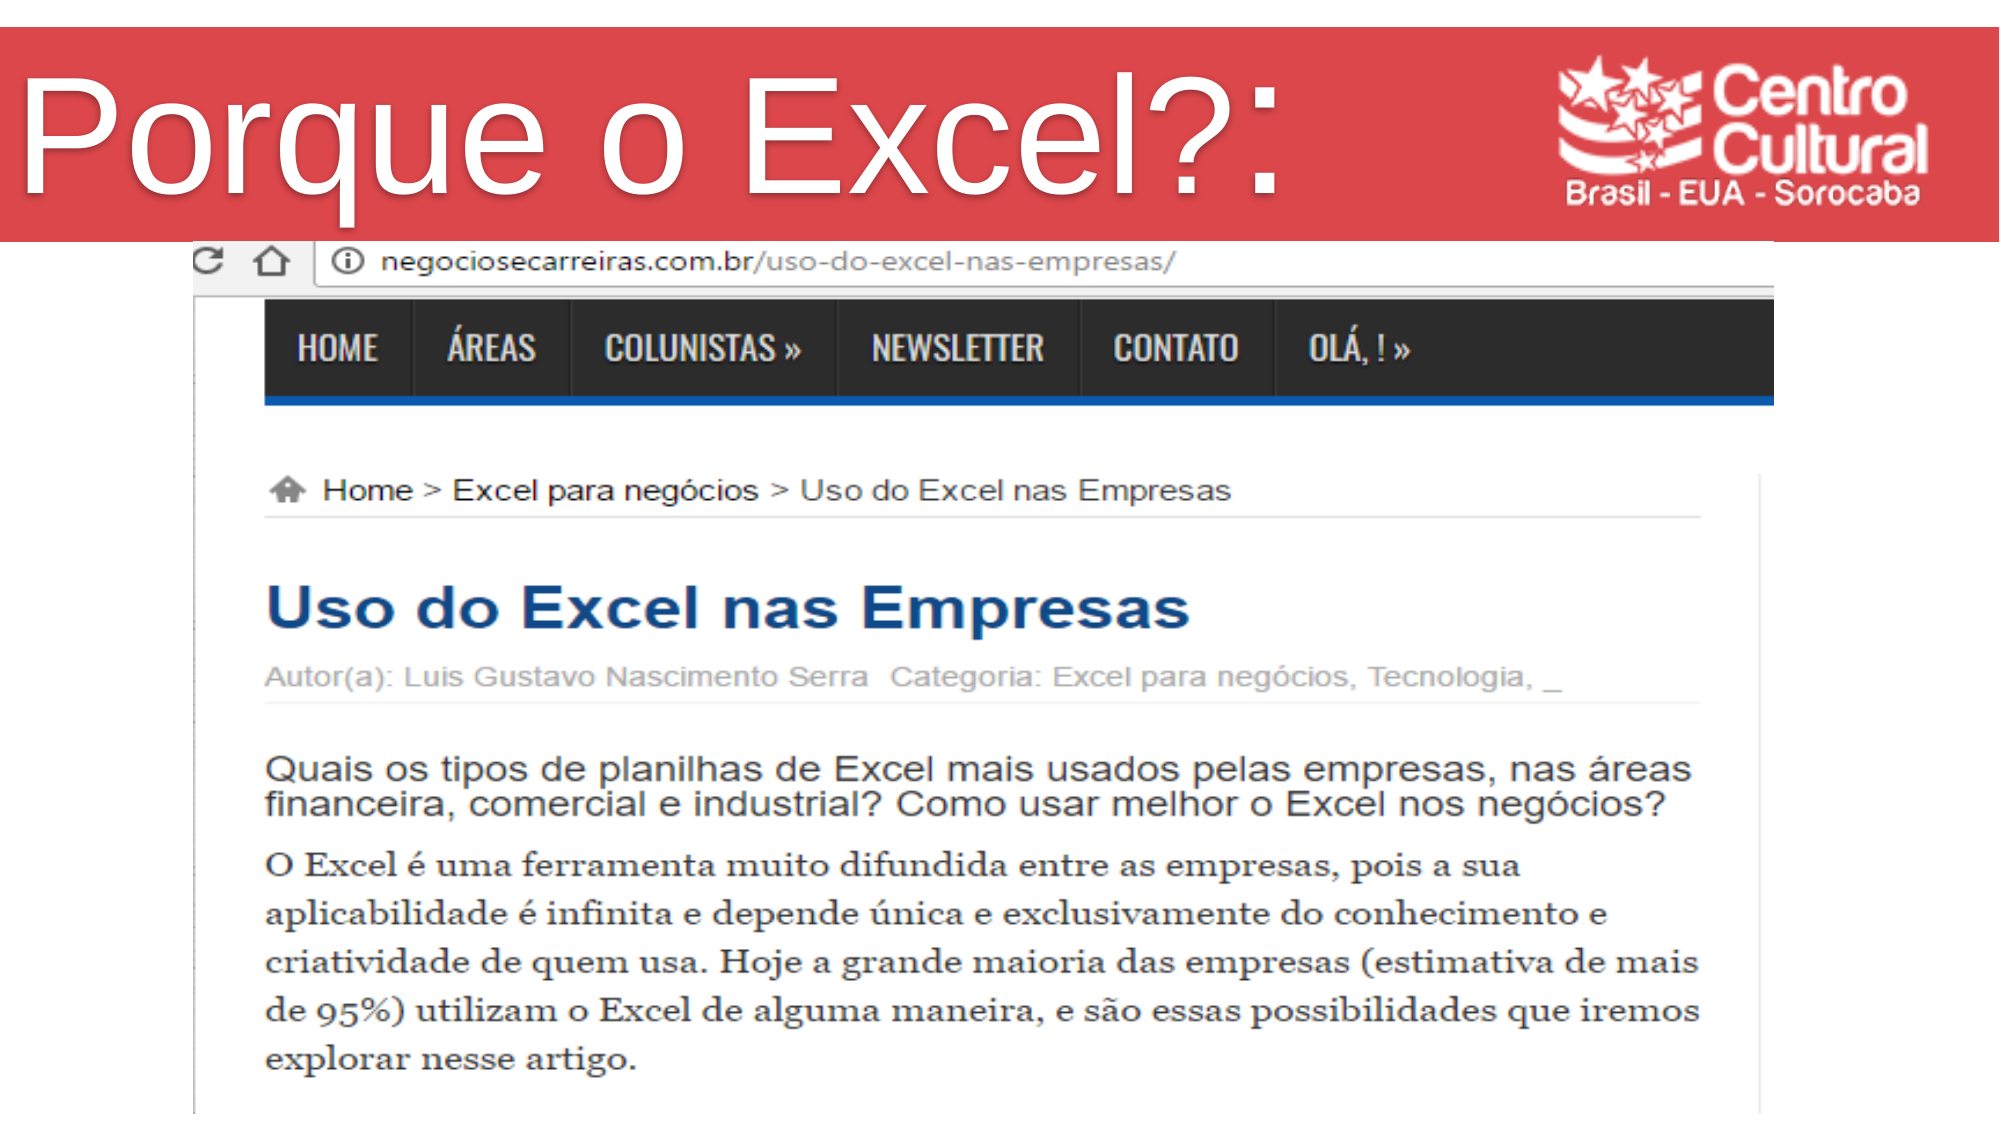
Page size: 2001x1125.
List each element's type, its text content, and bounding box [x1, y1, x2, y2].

text_box [0, 25, 2000, 244]
picture [192, 240, 1775, 1114]
title Porque o Excel?: [0, 13, 1360, 214]
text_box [1477, 54, 2000, 216]
